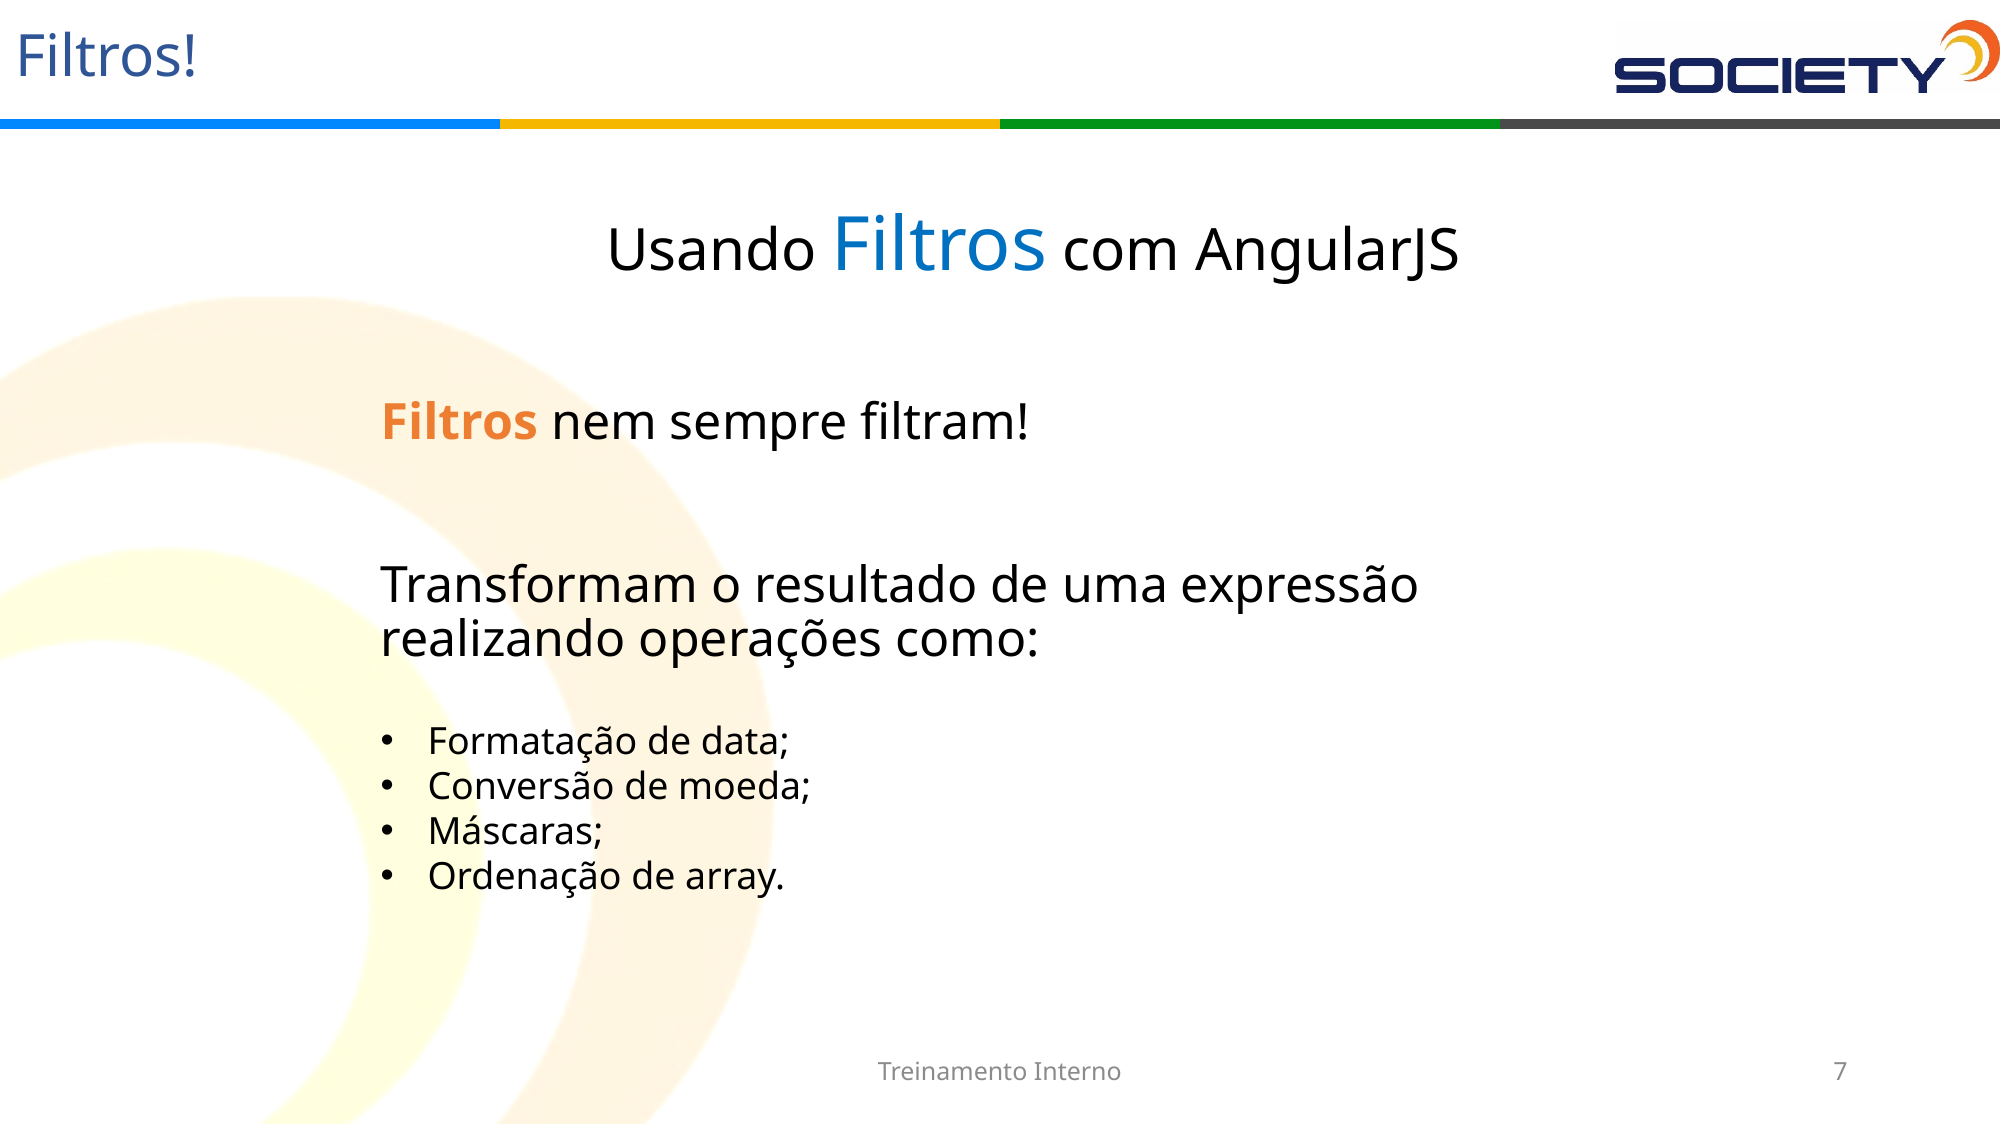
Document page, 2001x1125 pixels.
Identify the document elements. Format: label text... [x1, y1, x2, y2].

picture [0, 119, 2000, 129]
text_box Formatação de data; Conversão de moeda; Máscaras; Ordenação de array. [365, 709, 1366, 905]
text_box Filtros nem sempre filtram! [365, 388, 1188, 537]
title Filtros! [0, 0, 2000, 117]
text_box Transformam o resultado de uma expressão realizando operações como: [365, 551, 1638, 680]
slide_number 7 [1412, 1042, 1863, 1103]
footer Treinamento Interno [662, 1042, 1338, 1103]
text_box Usando Filtros com AngularJS [591, 187, 1475, 293]
